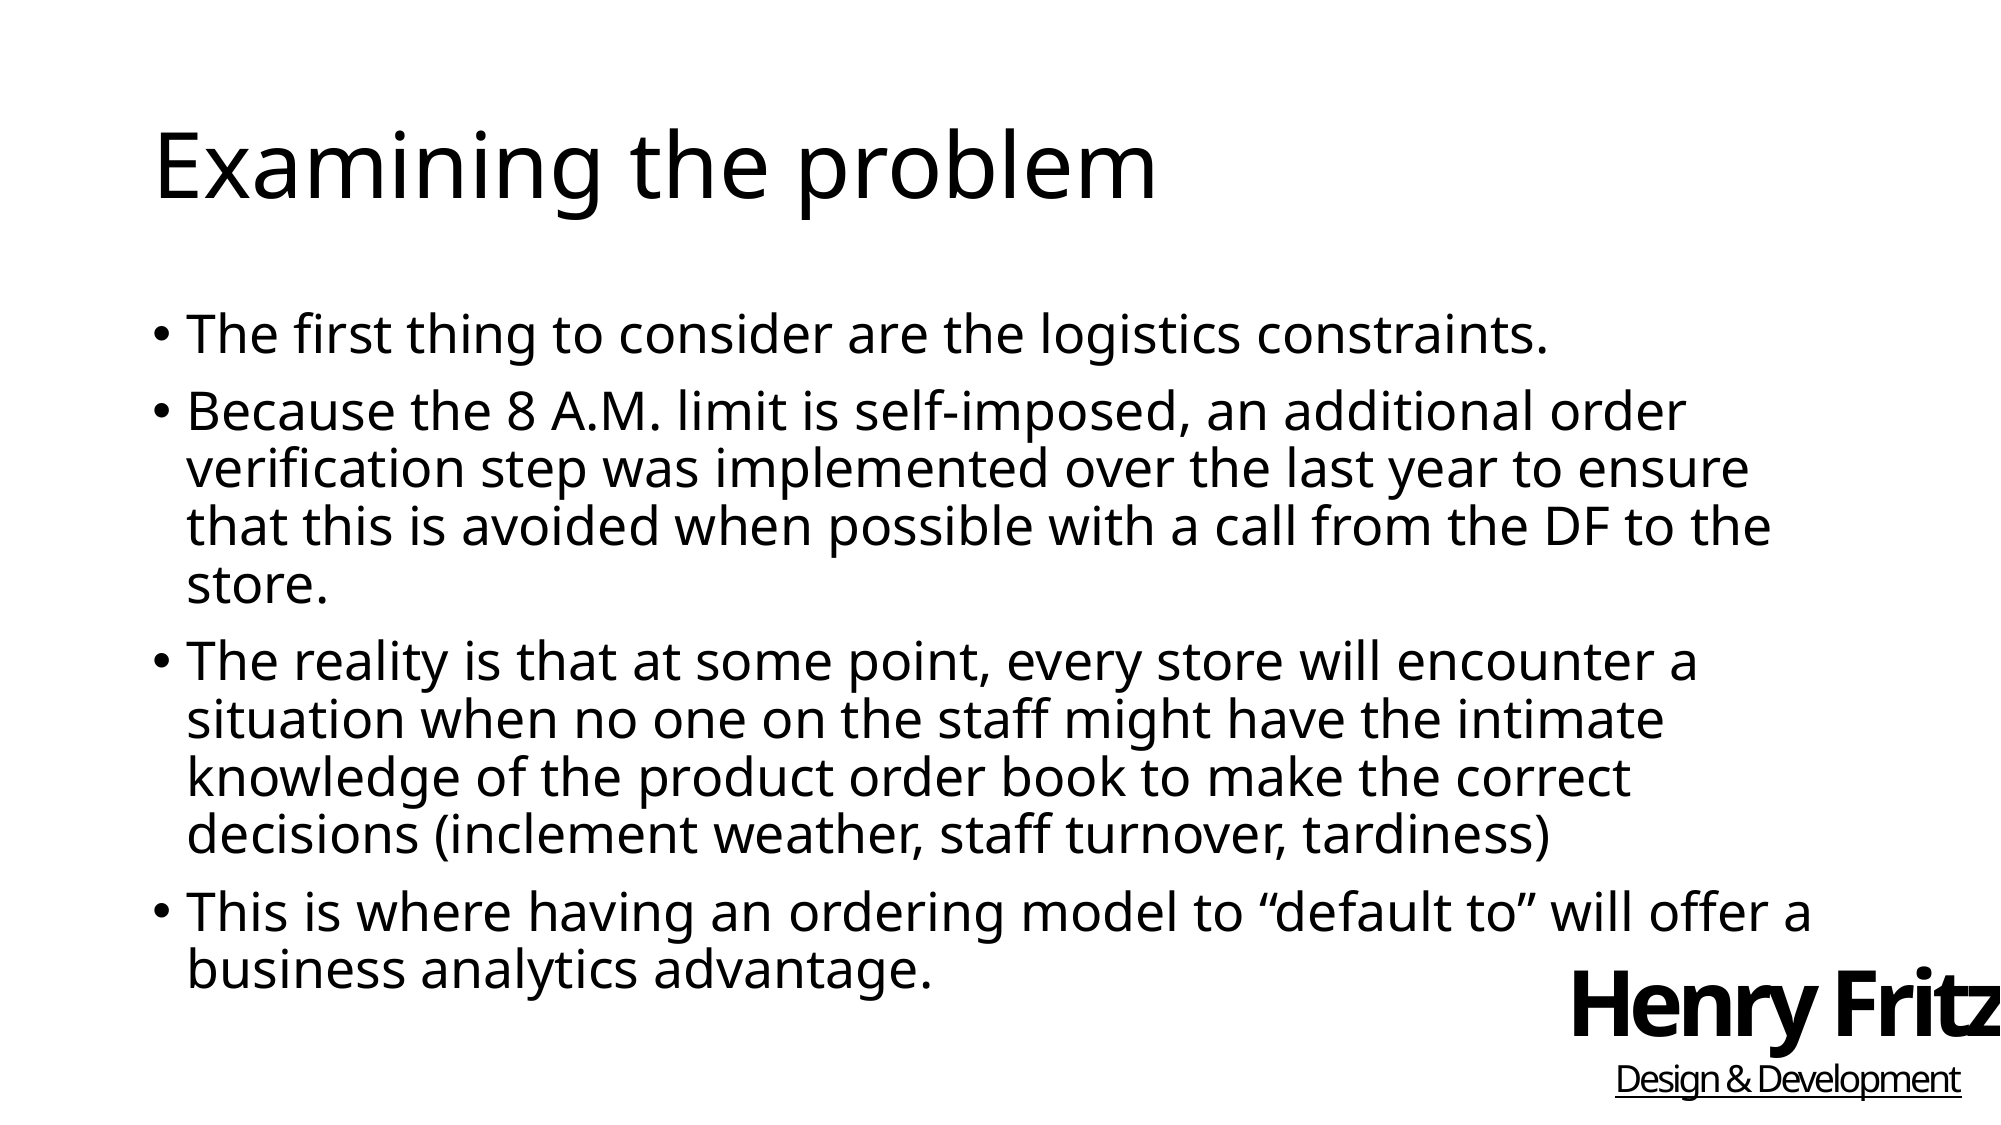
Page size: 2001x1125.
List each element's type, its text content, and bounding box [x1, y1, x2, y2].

title Examining the problem [137, 59, 1863, 278]
list The first thing to consider are the logistics constraints. Because the 8 A.M. limit is self-imposed, an additional order verification step was implemented over the last year to ensure that this is avoided when possible with a call from the DF to the store. The reality is that at some point, every store will encounter a situation when no one on the staff might have the intimate knowledge of the product order book to make the correct decisions (inclement weather, staff turnover, tardiness) This is where having an ordering model to “default to” will offer a business analytics advantage. [137, 299, 1863, 1014]
text_box Henry Fritz Design & Development [1477, 937, 2000, 1125]
